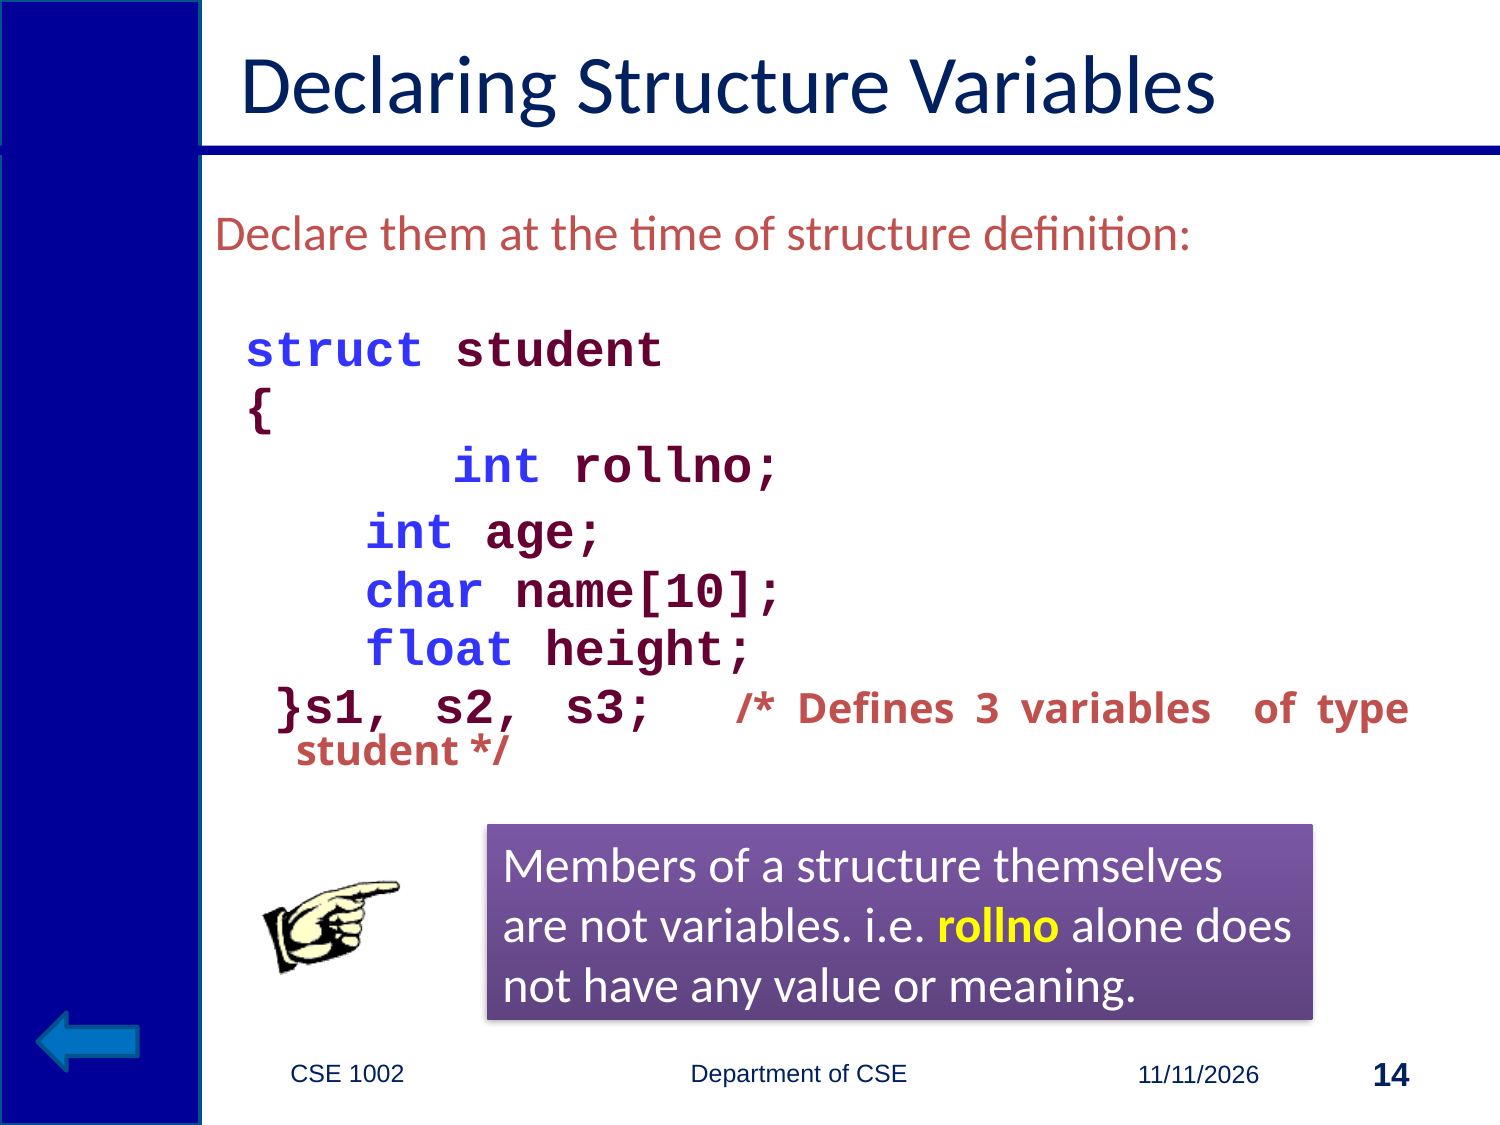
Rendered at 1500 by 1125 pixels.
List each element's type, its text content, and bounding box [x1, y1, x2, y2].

text_box Members of a structure themselves are not variables. i.e. rollno alone does not have any value or meaning. [487, 824, 1313, 1020]
slide_number 14 [1312, 1042, 1425, 1103]
picture [262, 863, 446, 976]
footer CSE 1002 Department of CSE [212, 1042, 988, 1103]
title Declaring Structure Variables [225, 24, 1288, 136]
text_box [35, 1010, 140, 1073]
list Declare them at the time of structure definition: struct student { int rollno; int age; char name[10]; float height; }s1, s2, s3; /* Defines 3 variables of type student */ [200, 174, 1425, 1005]
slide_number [1050, 1043, 1275, 1104]
